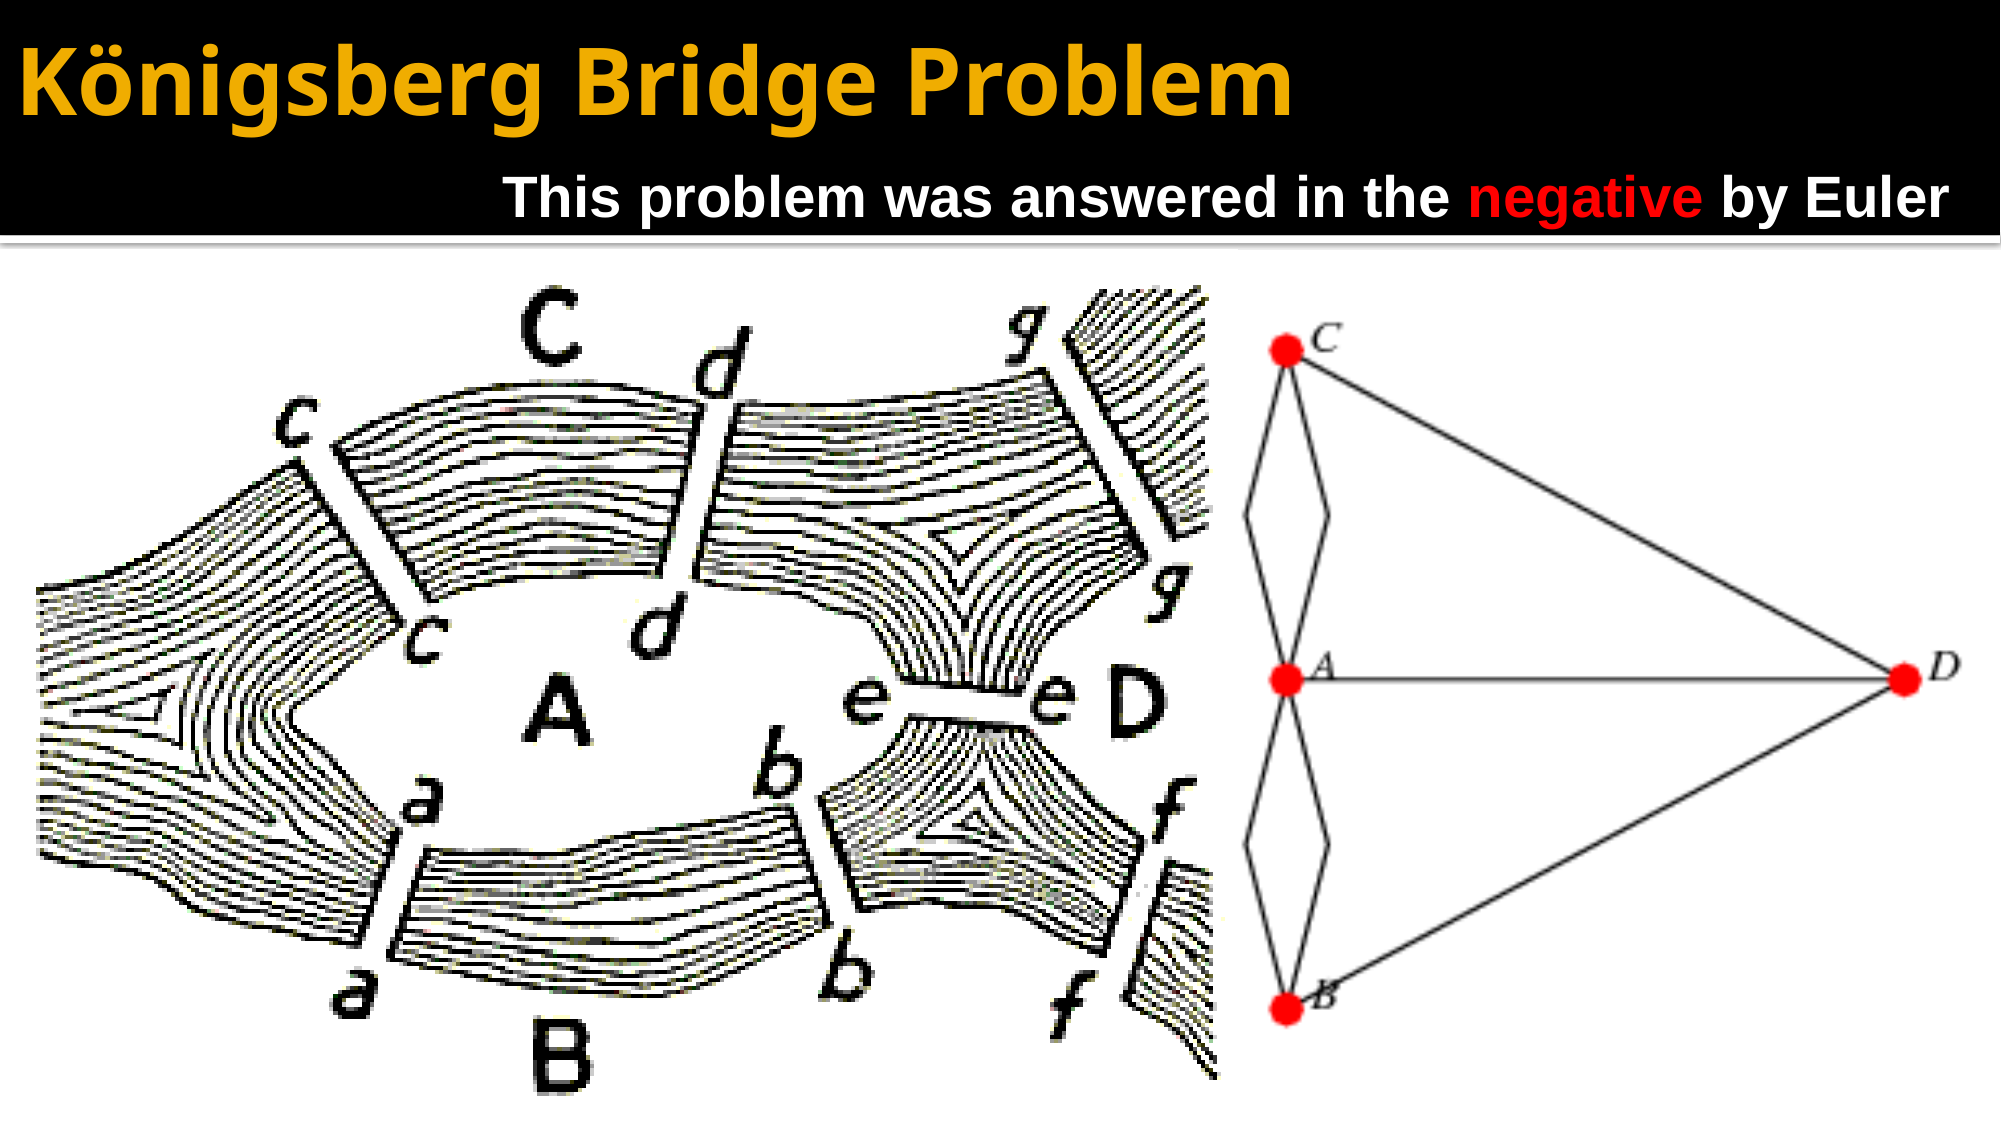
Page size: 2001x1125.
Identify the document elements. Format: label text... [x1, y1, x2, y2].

picture [0, 249, 1985, 1113]
title Königsberg Bridge Problem [0, 0, 1800, 181]
text_box This problem was answered in the negative by Euler [487, 151, 2000, 237]
